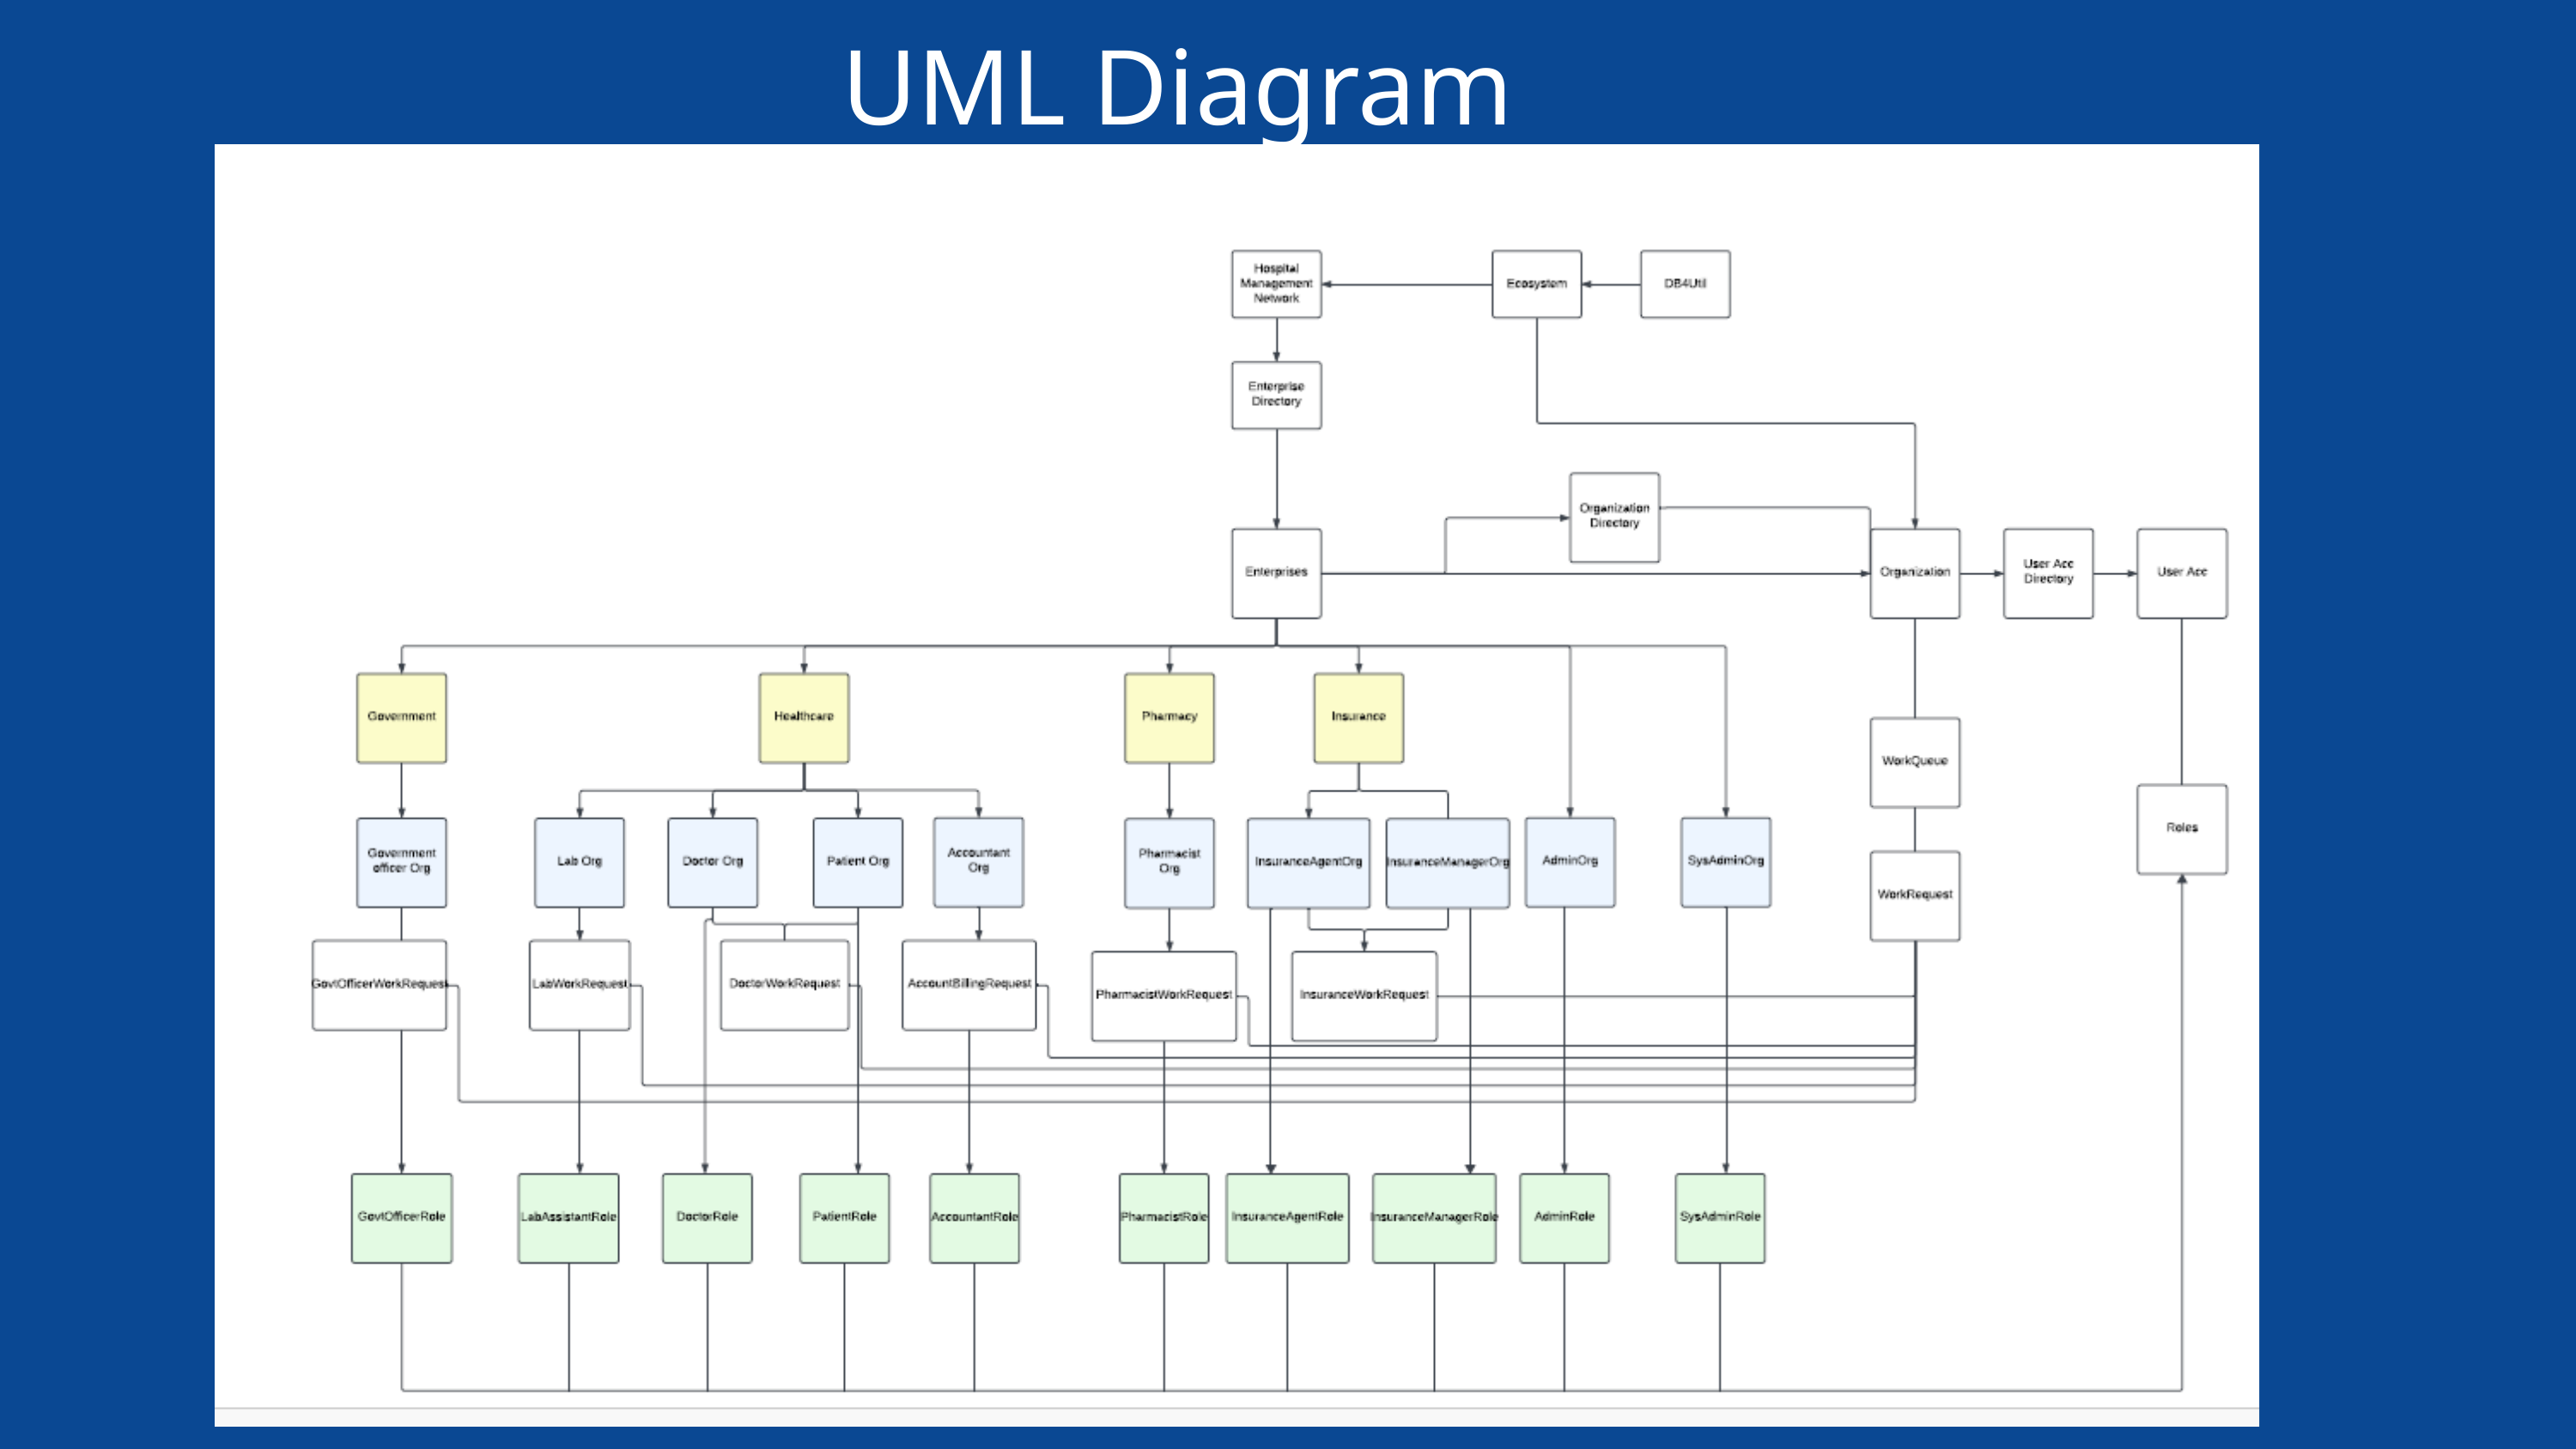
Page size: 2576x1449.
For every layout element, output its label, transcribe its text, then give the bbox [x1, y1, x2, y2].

text_box UML Diagram [841, 22, 1735, 146]
text_box [215, 144, 2260, 1427]
